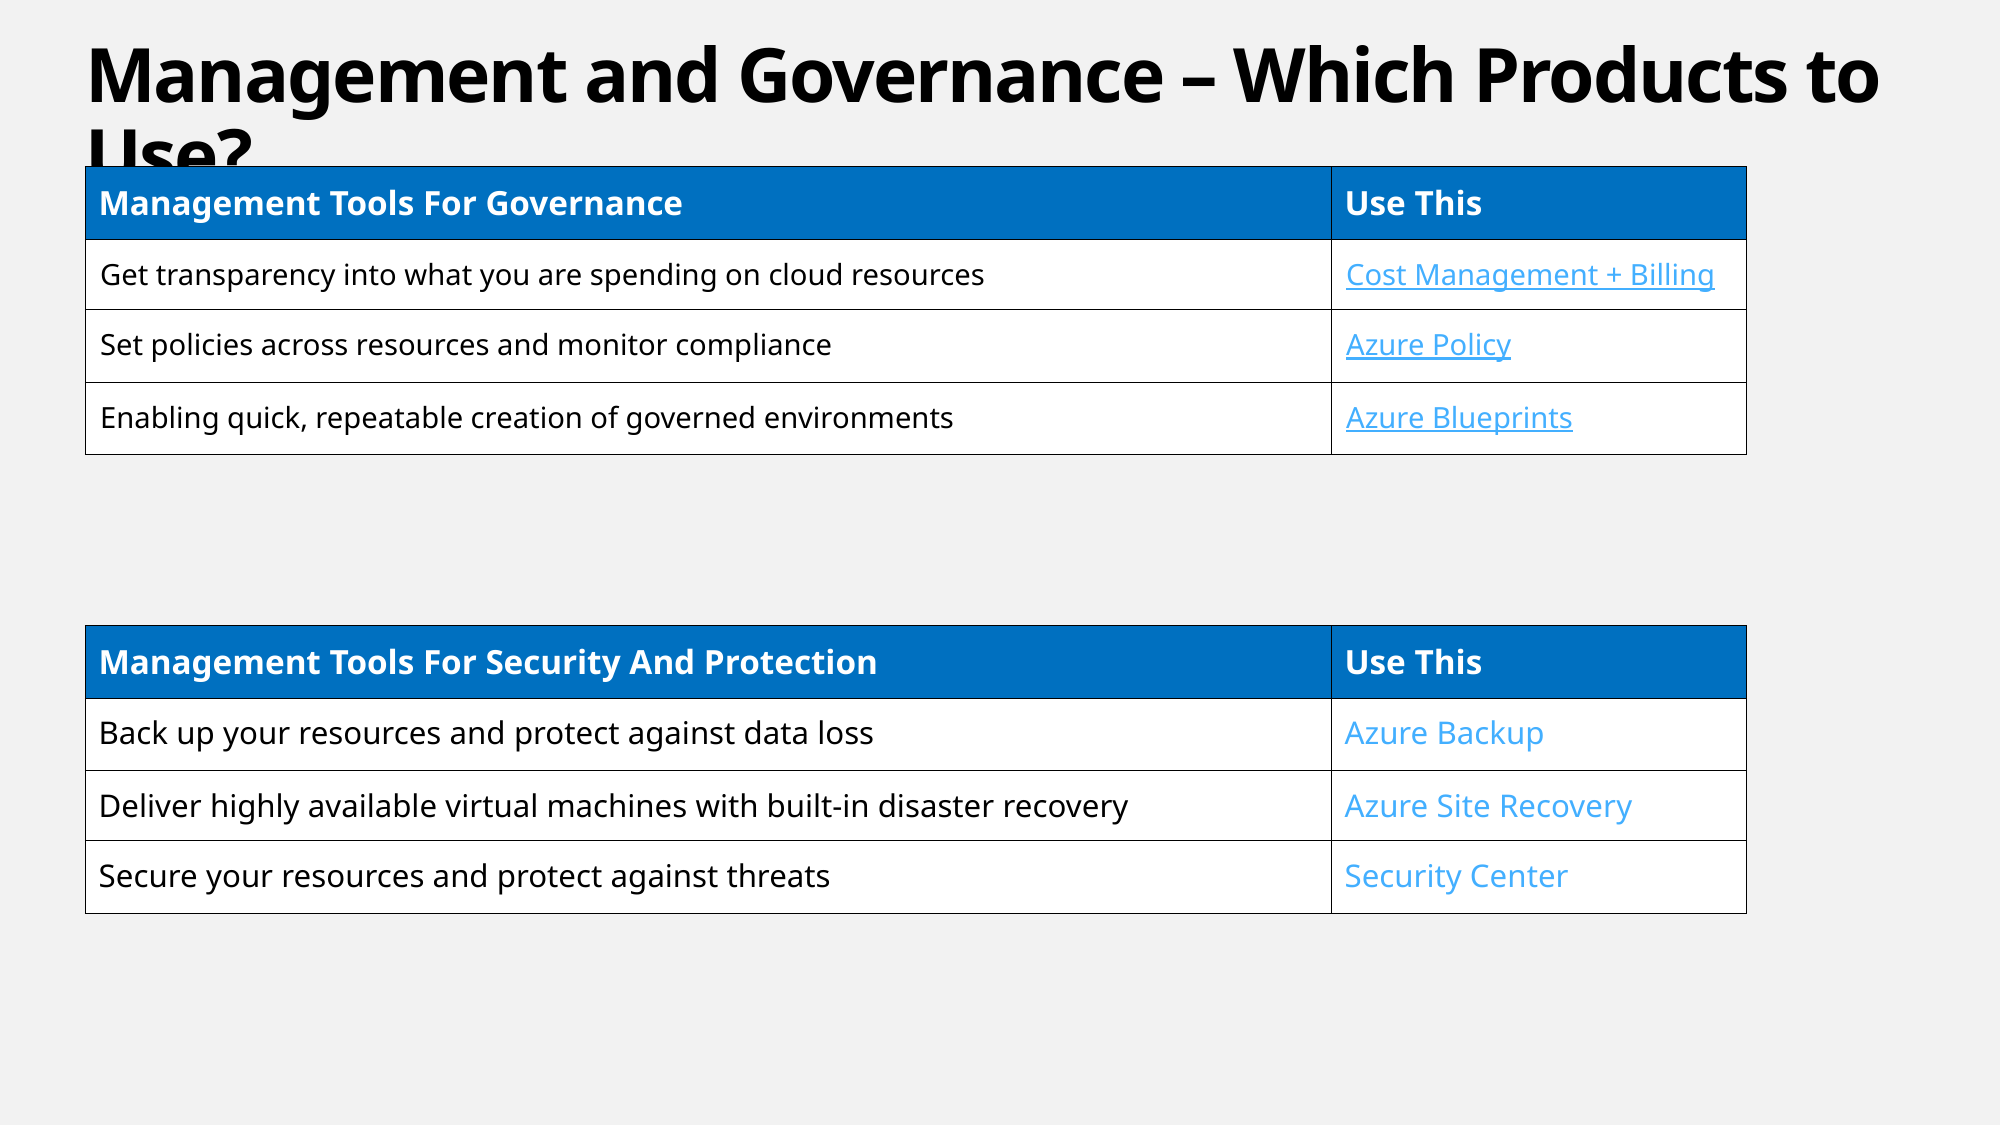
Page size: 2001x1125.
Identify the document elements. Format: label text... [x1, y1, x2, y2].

table_cell Back up your resources and protect against data loss [86, 699, 1331, 770]
table_header Management Tools For Security And Protection [86, 626, 1331, 698]
table_cell Set policies across resources and monitor compliance [86, 310, 1331, 382]
table_cell Deliver highly available virtual machines with built-in disaster recovery [86, 771, 1331, 840]
table_cell Azure Backup [1332, 699, 1746, 770]
table_cell Azure Site Recovery [1332, 771, 1746, 840]
table_cell Security Center [1332, 841, 1746, 913]
table_cell Azure Policy [1332, 310, 1746, 382]
table_header Use This [1332, 167, 1746, 239]
title Management and Governance – Which Products to Use? [85, 37, 1915, 161]
table_cell Secure your resources and protect against threats [86, 841, 1331, 913]
table_cell Get transparency into what you are spending on cloud resources [86, 240, 1331, 309]
table_header Use This [1332, 626, 1746, 698]
table_header Management Tools For Governance [86, 167, 1331, 239]
table_cell Cost Management + Billing [1332, 240, 1746, 309]
table_cell Enabling quick, repeatable creation of governed environments [86, 383, 1331, 454]
table_cell Azure Blueprints [1332, 383, 1746, 454]
